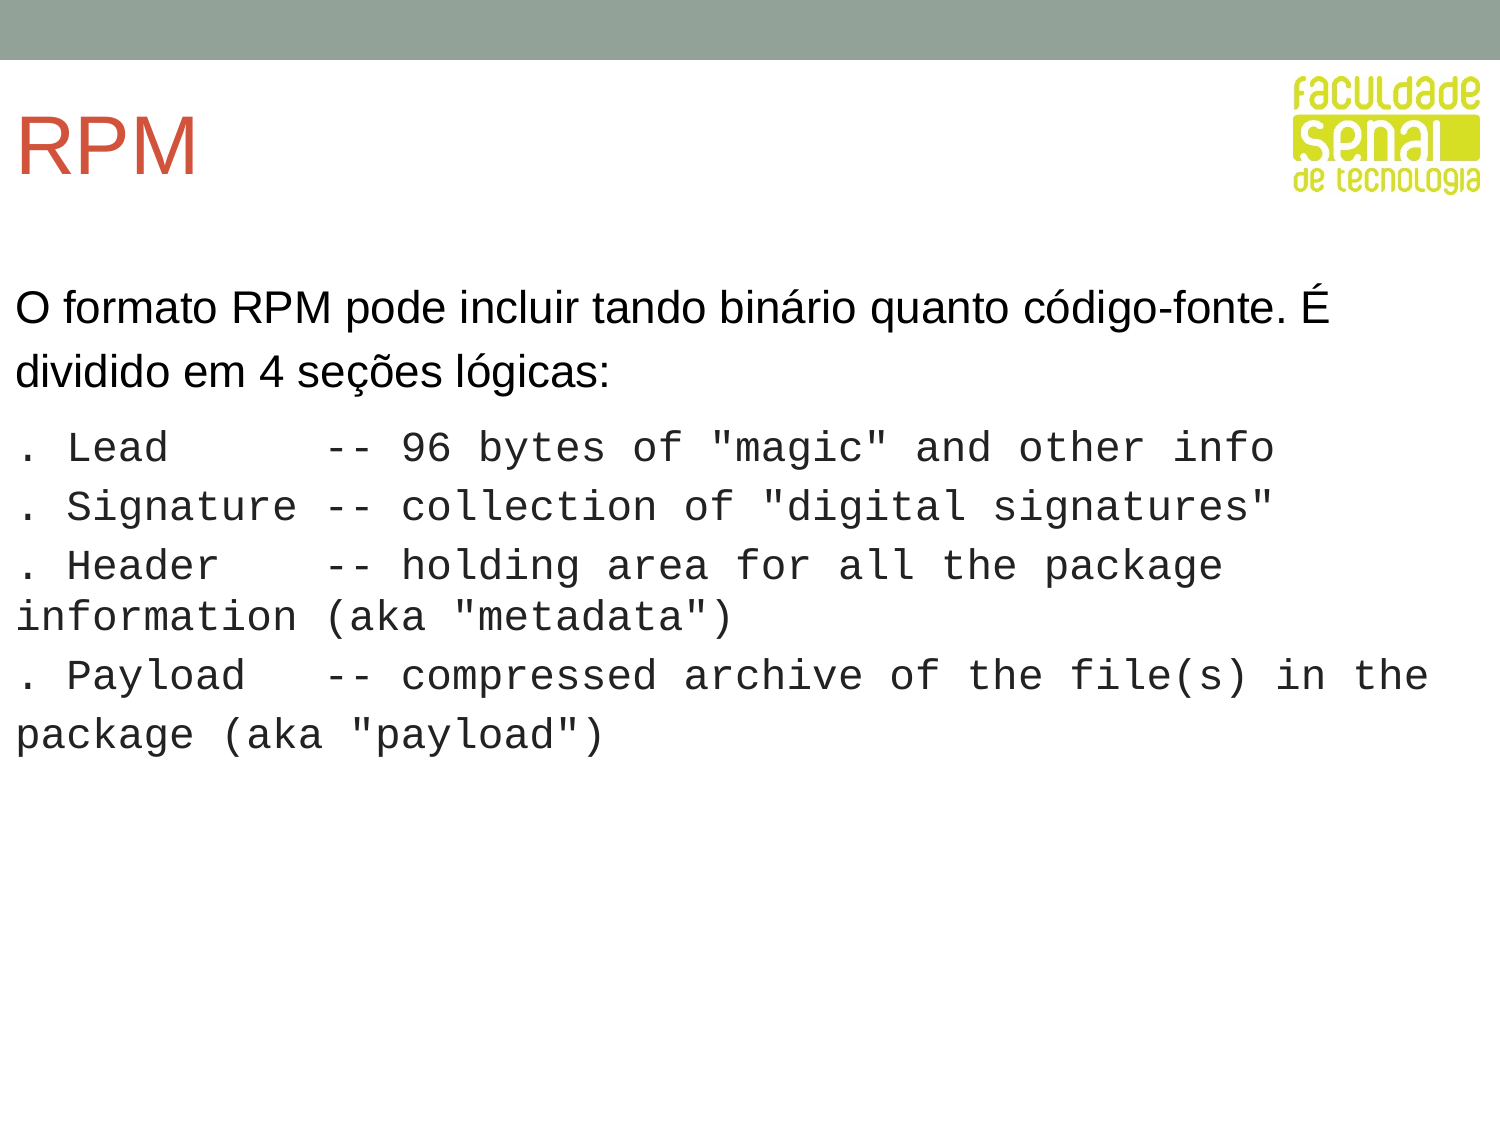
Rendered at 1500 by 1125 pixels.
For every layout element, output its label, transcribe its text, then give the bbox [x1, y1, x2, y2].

list O formato RPM pode incluir tando binário quanto código-fonte. É dividido em 4 seções lógicas: . Lead -- 96 bytes of "magic" and other info . Signature -- collection of "digital signatures" . Header -- holding area for all the package information (aka "metadata") . Payload -- compressed archive of the file(s) in the package (aka "payload") [0, 262, 1500, 1063]
title RPM [0, 60, 1294, 223]
picture [1294, 76, 1480, 195]
